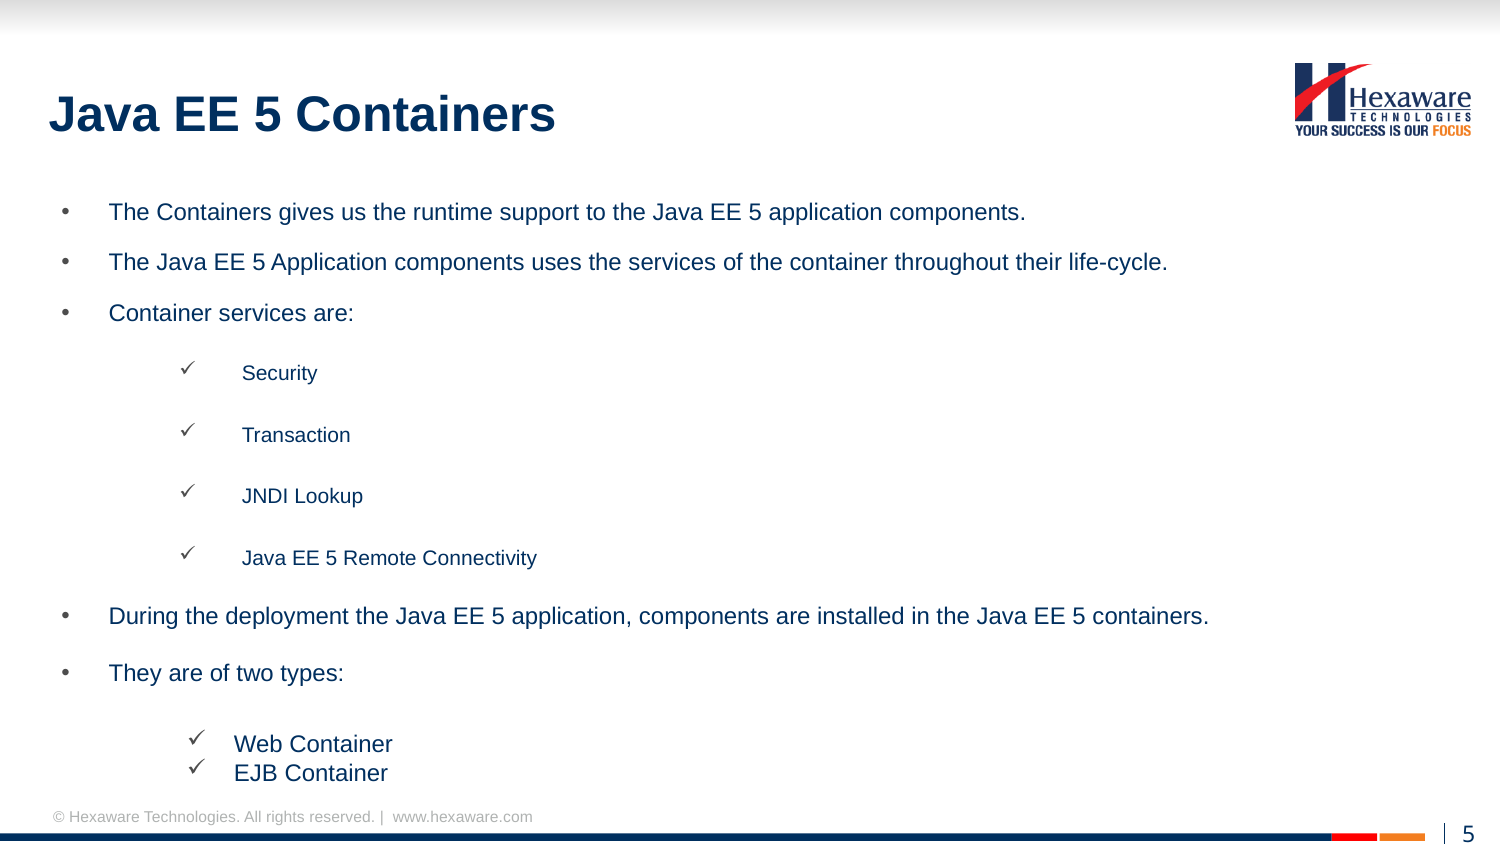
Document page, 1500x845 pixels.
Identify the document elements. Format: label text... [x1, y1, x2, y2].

title Java EE 5 Containers [37, 73, 1125, 149]
list The Containers gives us the runtime support to the Java EE 5 application components. The Java EE 5 Application components uses the services of the container throughout their life-cycle. Container services are: Security Transaction JNDI Lookup Java EE 5 Remote Connectivity During the deployment the Java EE 5 application, components are installed in the Java EE 5 containers. They are of two types: Web Container EJB Container [50, 194, 1450, 795]
picture [1295, 63, 1471, 136]
